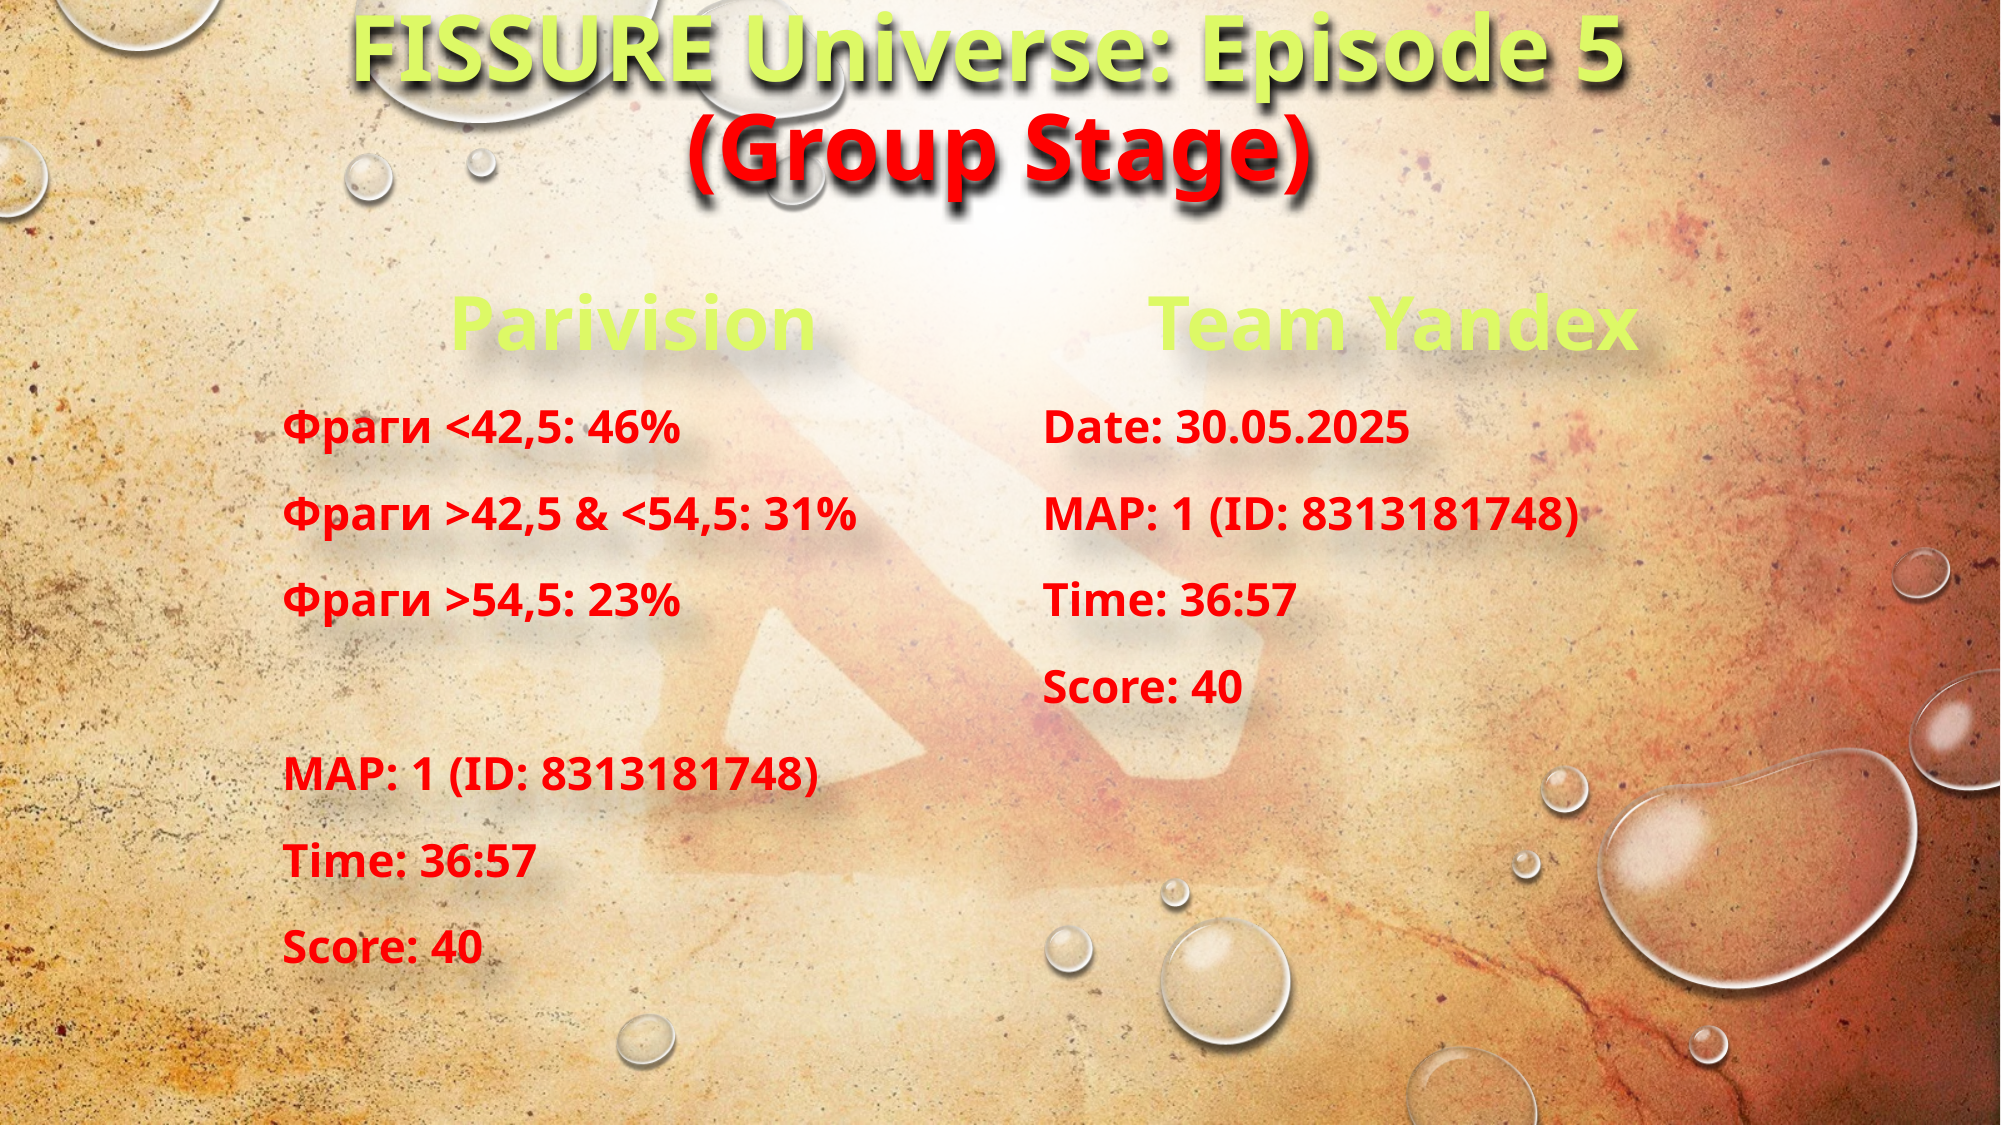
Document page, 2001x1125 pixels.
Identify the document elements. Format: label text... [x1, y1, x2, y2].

picture [0, 0, 2001, 1125]
text_box Team Yandex Date: 30.05.2025 MAP: 1 (ID: 8313181748) Time: 36:57 Score: 40 [1027, 250, 1761, 1058]
subtitle Parivision Фраги <42,5: 46% Фраги >42,5 & <54,5: 31% Фраги >54,5: 23% MAP: 1 (ID: 8313181748) Time: 36:57 Score: 40 [267, 250, 1000, 1059]
text_box FISSURE Universe: Episode 5 (Group Stage) [66, 0, 1934, 209]
